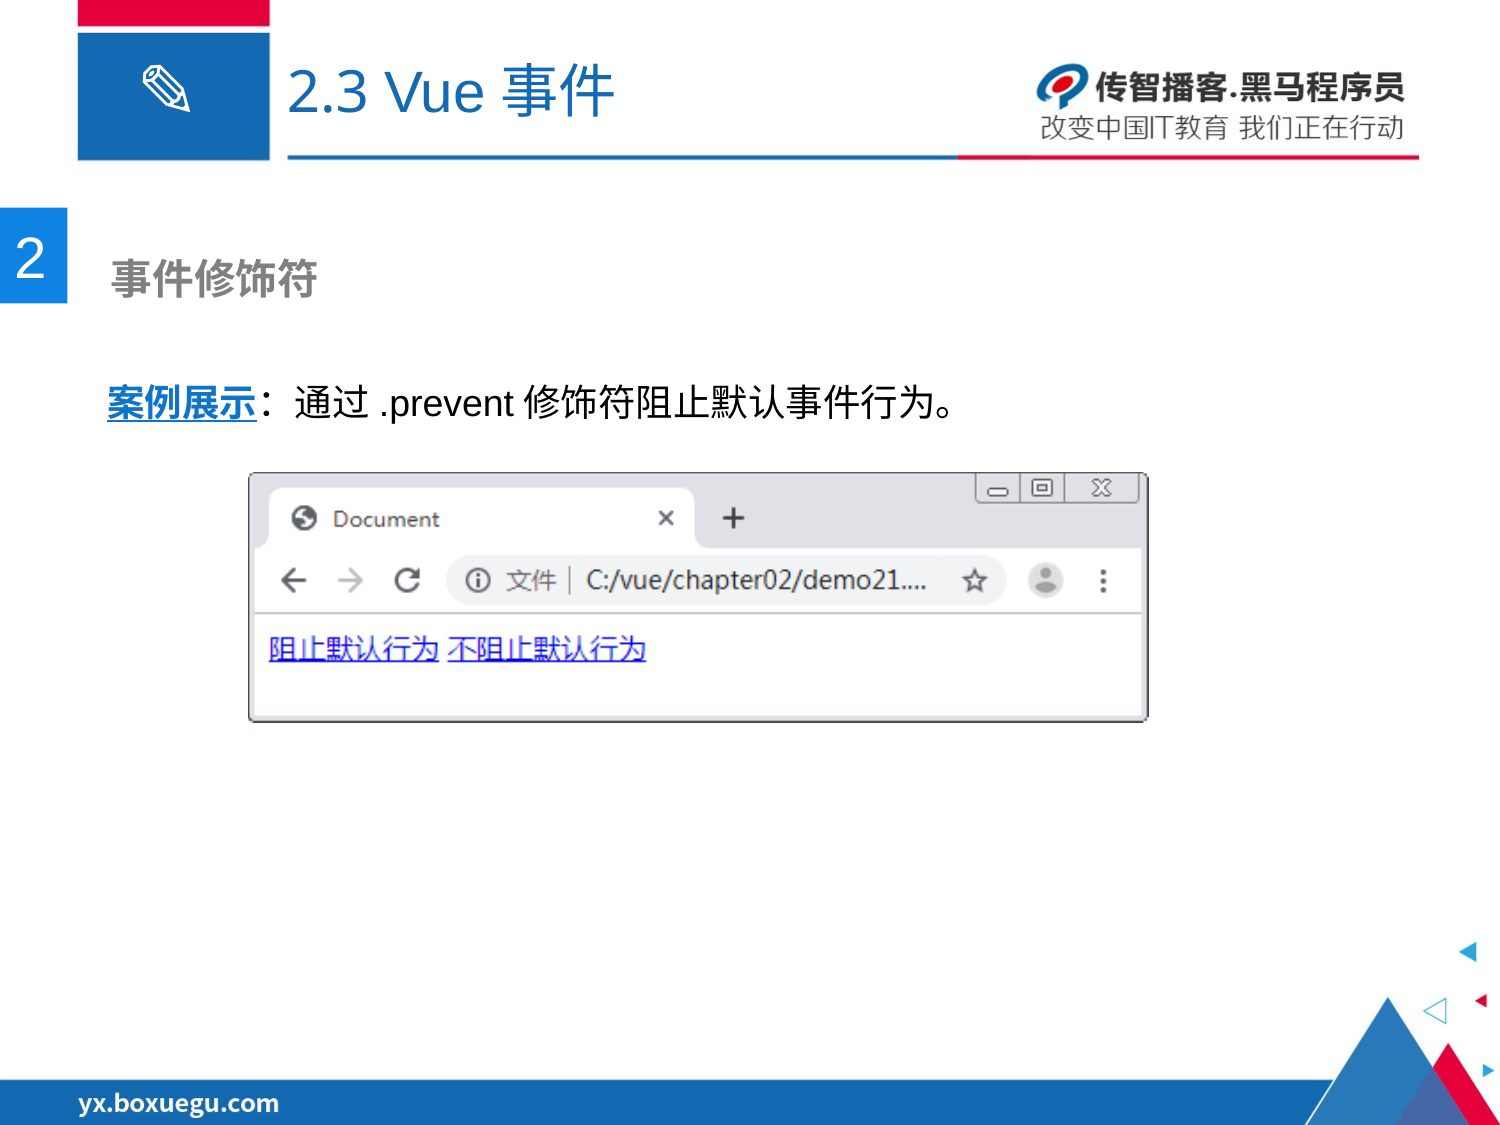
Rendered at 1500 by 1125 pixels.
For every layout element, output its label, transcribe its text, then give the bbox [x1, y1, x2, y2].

text_box 事件修饰符 [69, 245, 842, 355]
picture [0, 0, 1500, 1125]
title 2.3 Vue事件 [271, 25, 1046, 153]
text_box 案例展示：通过.prevent修饰符阻止默认事件行为。 [92, 326, 1390, 432]
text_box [0, 207, 68, 304]
